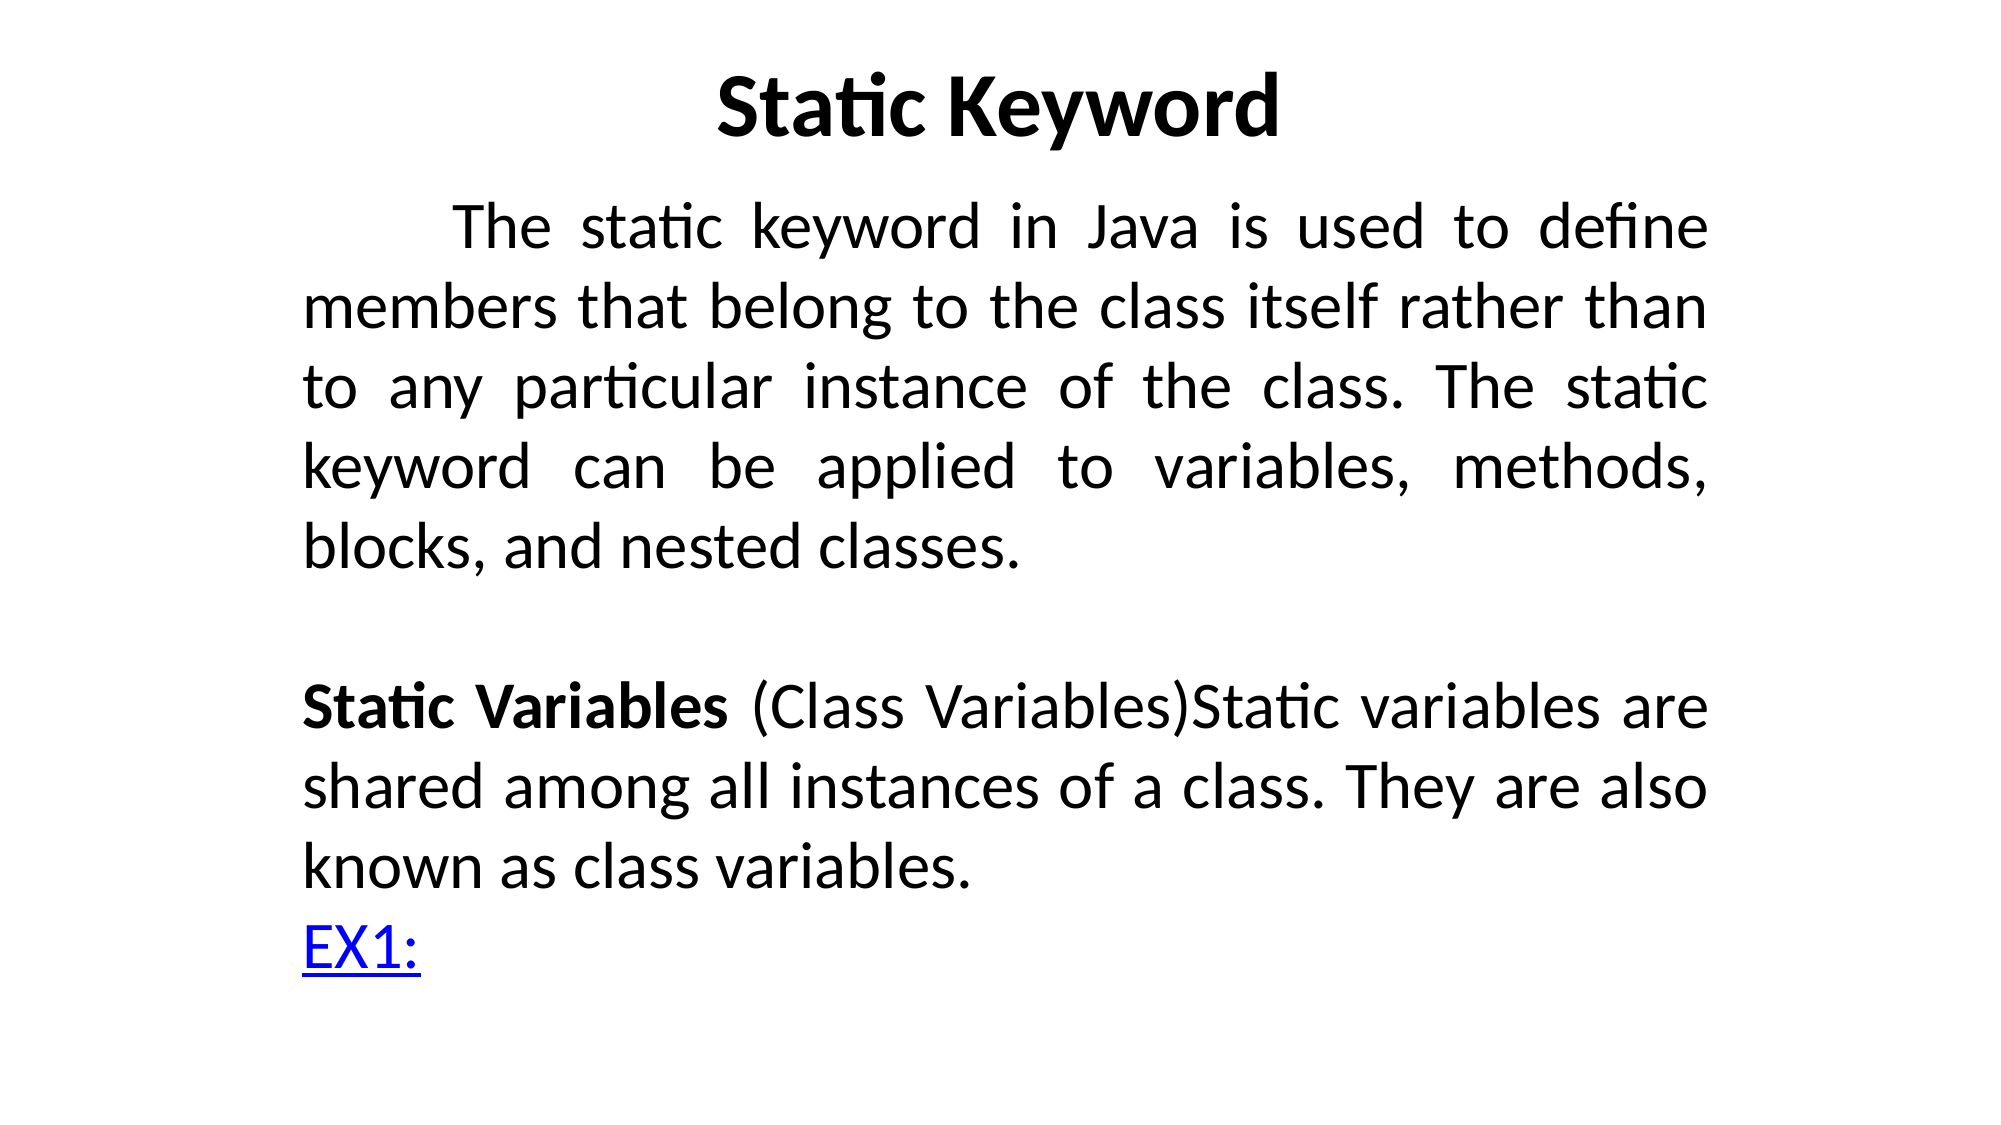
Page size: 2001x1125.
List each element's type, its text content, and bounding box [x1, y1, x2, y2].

text_box The static keyword in Java is used to define members that belong to the class itself rather than to any particular instance of the class. The static keyword can be applied to variables, methods, blocks, and nested classes. Static Variables (Class Variables)Static variables are shared among all instances of a class. They are also known as class variables. EX1: [287, 174, 1725, 1070]
title Static Keyword [249, 24, 1750, 175]
